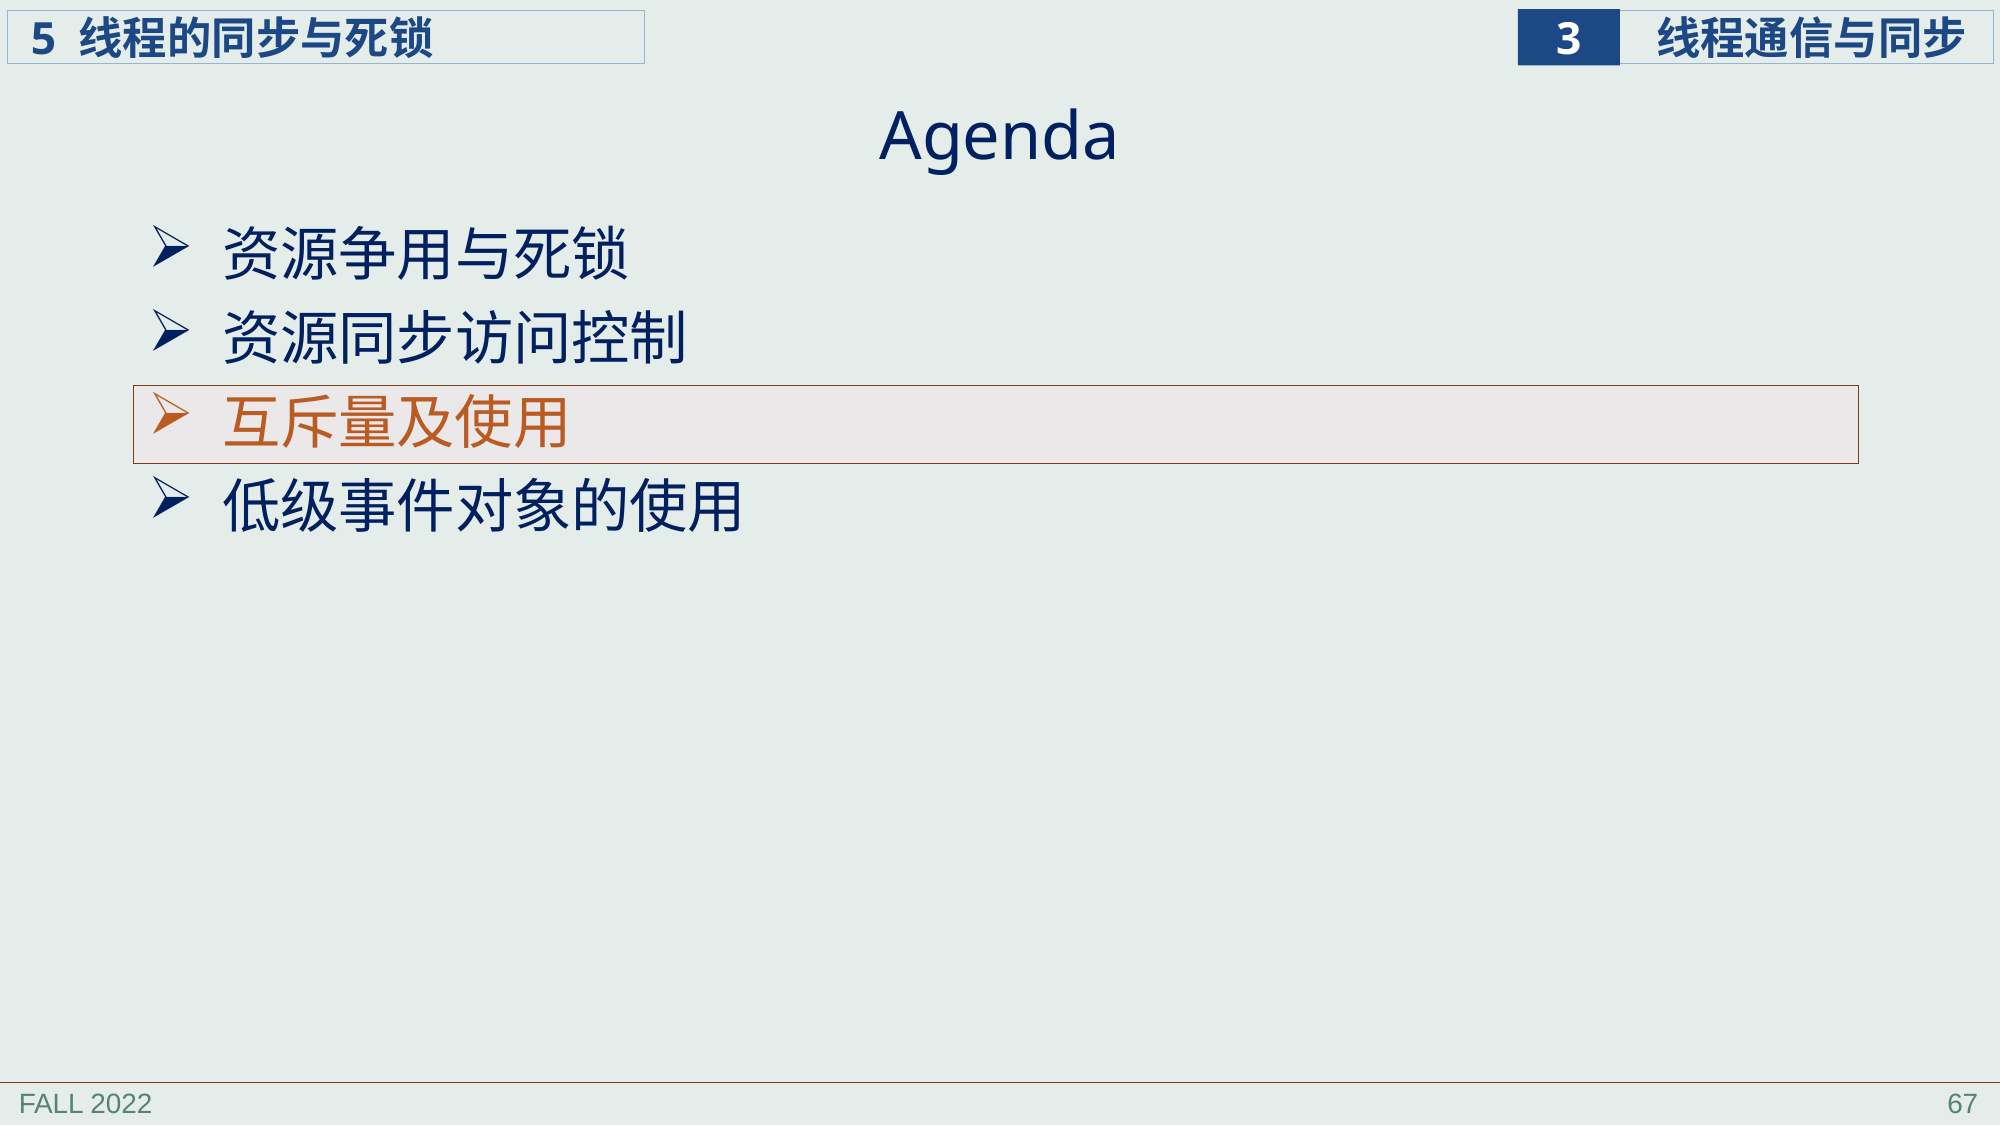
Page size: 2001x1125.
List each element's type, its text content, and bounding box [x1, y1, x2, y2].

list 资源争用与死锁 资源同步访问控制 互斥量及使用 低级事件对象的使用 [137, 219, 1863, 1061]
title Agenda [137, 80, 1863, 197]
text_box 互斥量及使用 [133, 385, 1859, 464]
